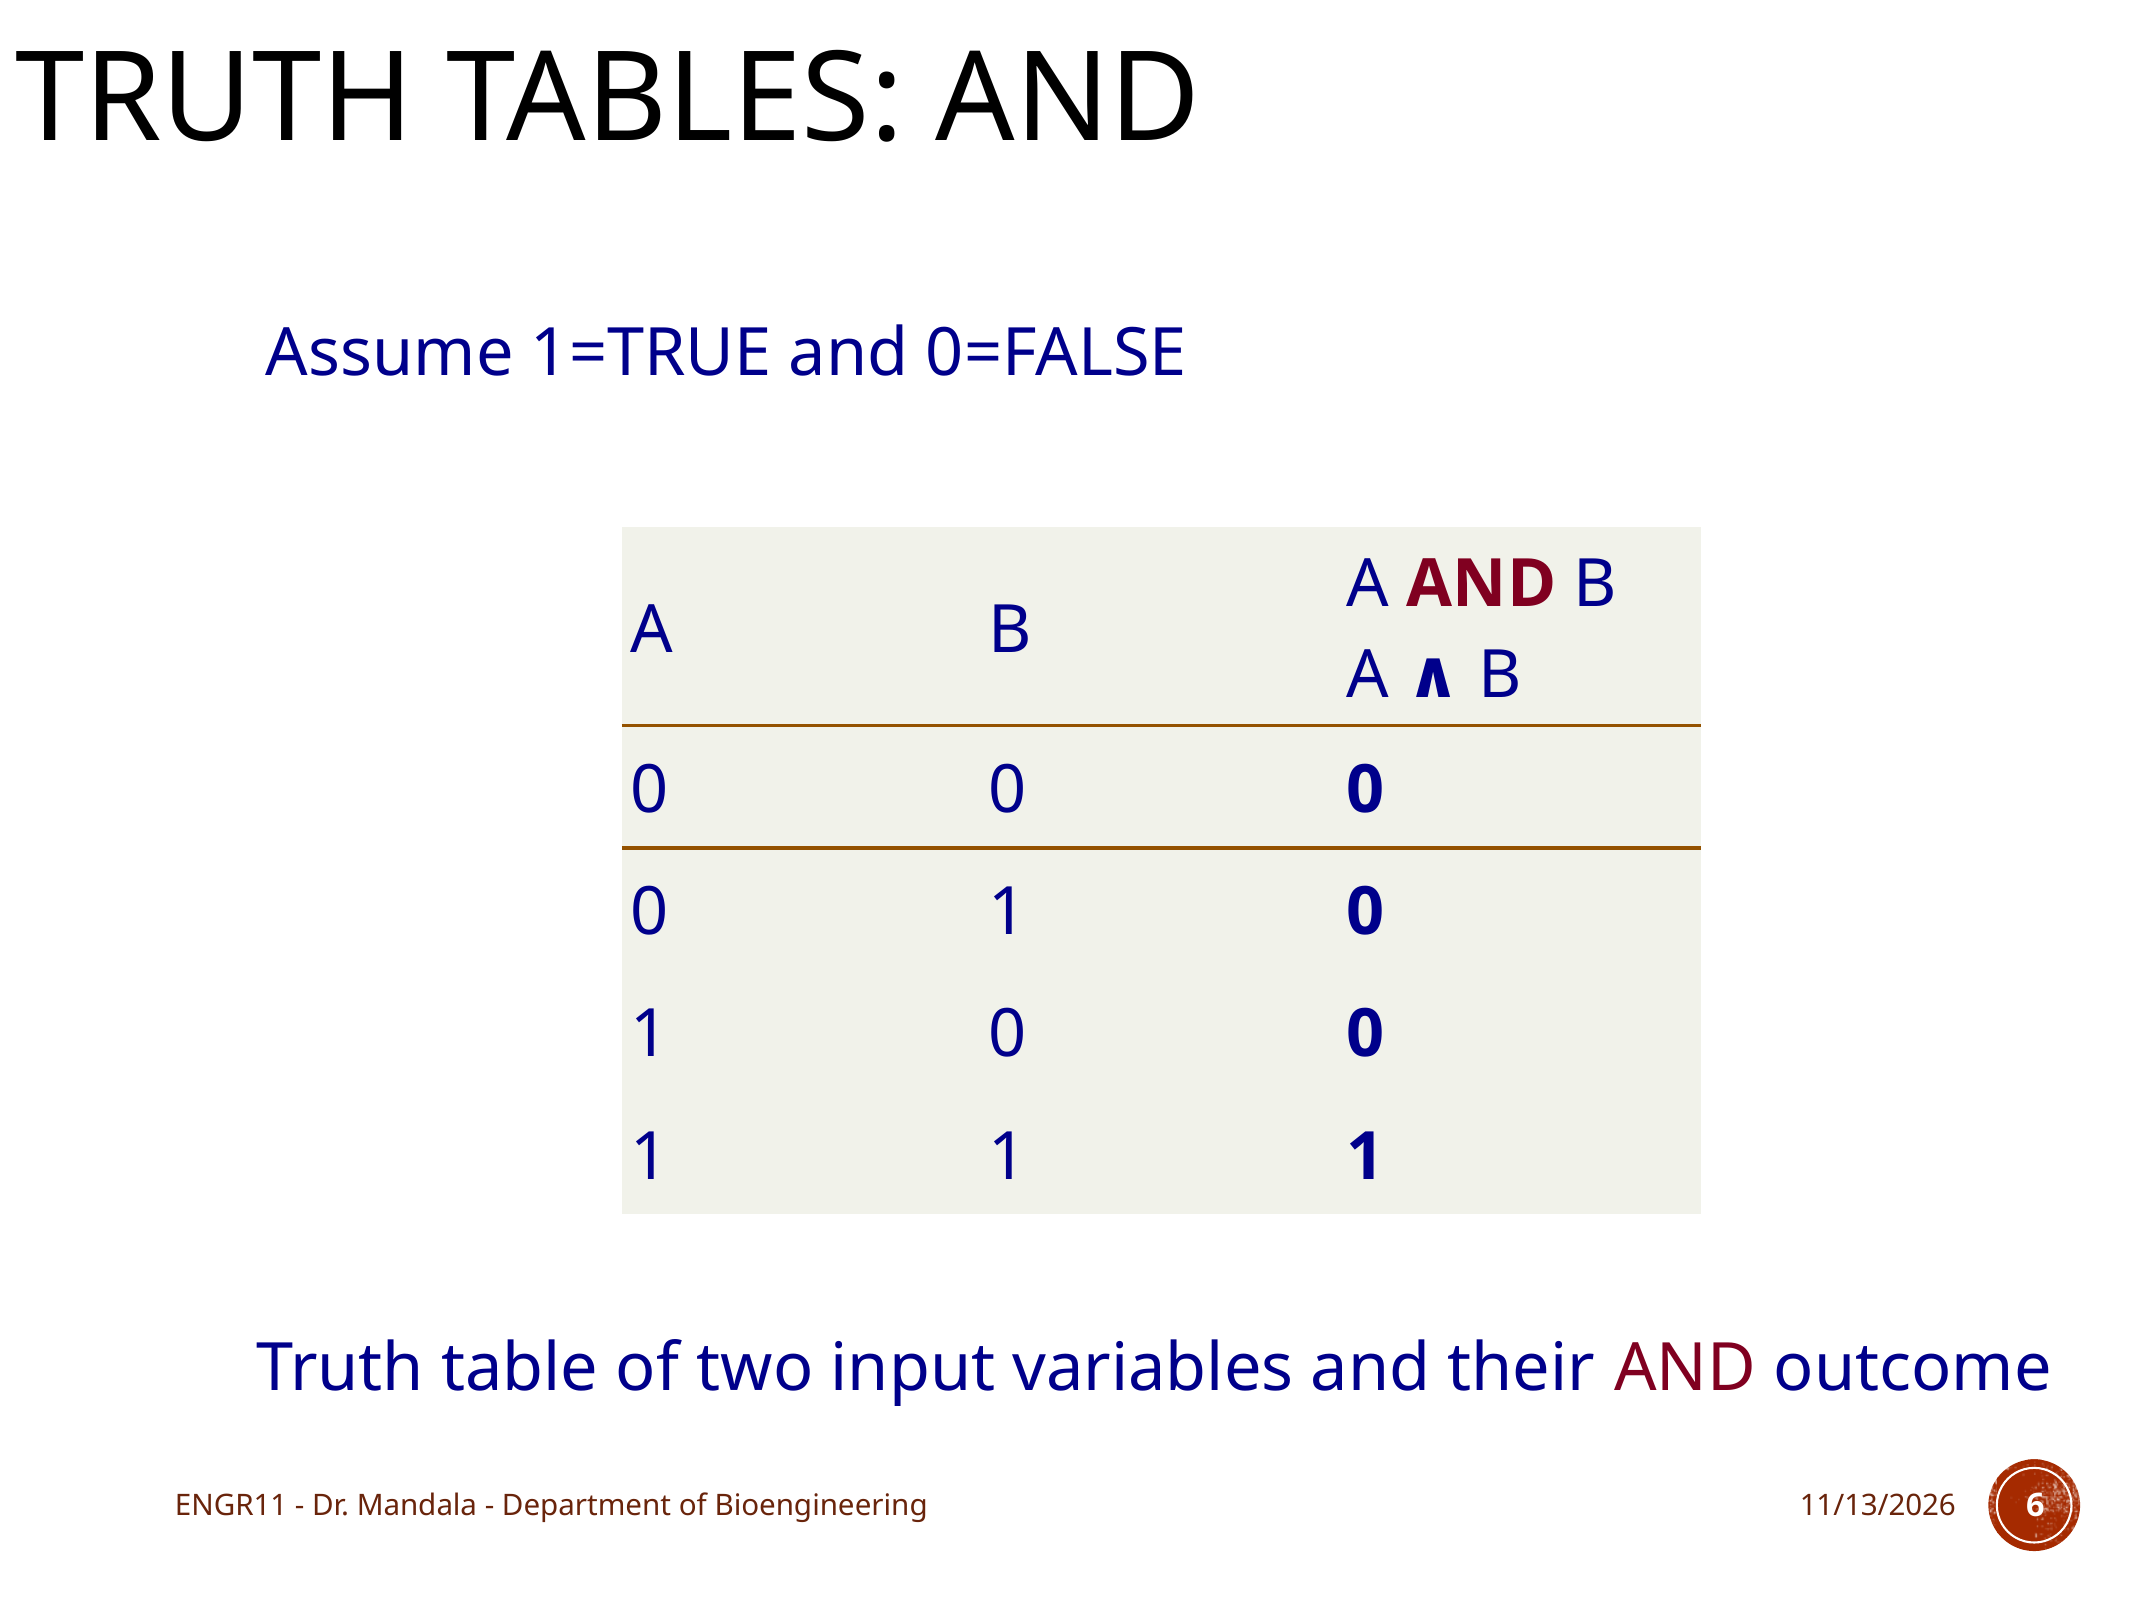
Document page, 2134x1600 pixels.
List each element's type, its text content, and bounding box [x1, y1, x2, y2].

table_cell 0 [980, 970, 1339, 1092]
table_cell 1 [1339, 1092, 1701, 1214]
table_cell 1 [980, 1092, 1339, 1214]
table_cell 0 [1339, 850, 1701, 970]
table_header A [622, 527, 980, 724]
text_box Truth table of two input variables and their AND outcome [248, 1315, 2134, 1412]
table_cell 1 [622, 1092, 980, 1214]
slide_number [1398, 1463, 1971, 1549]
table_cell 1 [622, 970, 980, 1092]
table_header B [980, 527, 1339, 724]
table_cell 0 [622, 727, 980, 846]
footer ENGR11 - Dr. Mandala - Department of Bioengineering [159, 1463, 1268, 1549]
table_cell 1 [980, 850, 1339, 970]
table_cell 0 [1339, 727, 1701, 846]
table_cell 0 [622, 850, 980, 970]
table_cell 0 [980, 727, 1339, 846]
slide_number 6 [1979, 1463, 2092, 1549]
table_header A AND B A ∧ B [1339, 527, 1701, 724]
title TRUTH Tables: AND [0, 0, 2134, 201]
table_cell 0 [1339, 970, 1701, 1092]
text_box Assume 1=TRUE and 0=FALSE [257, 300, 1321, 398]
